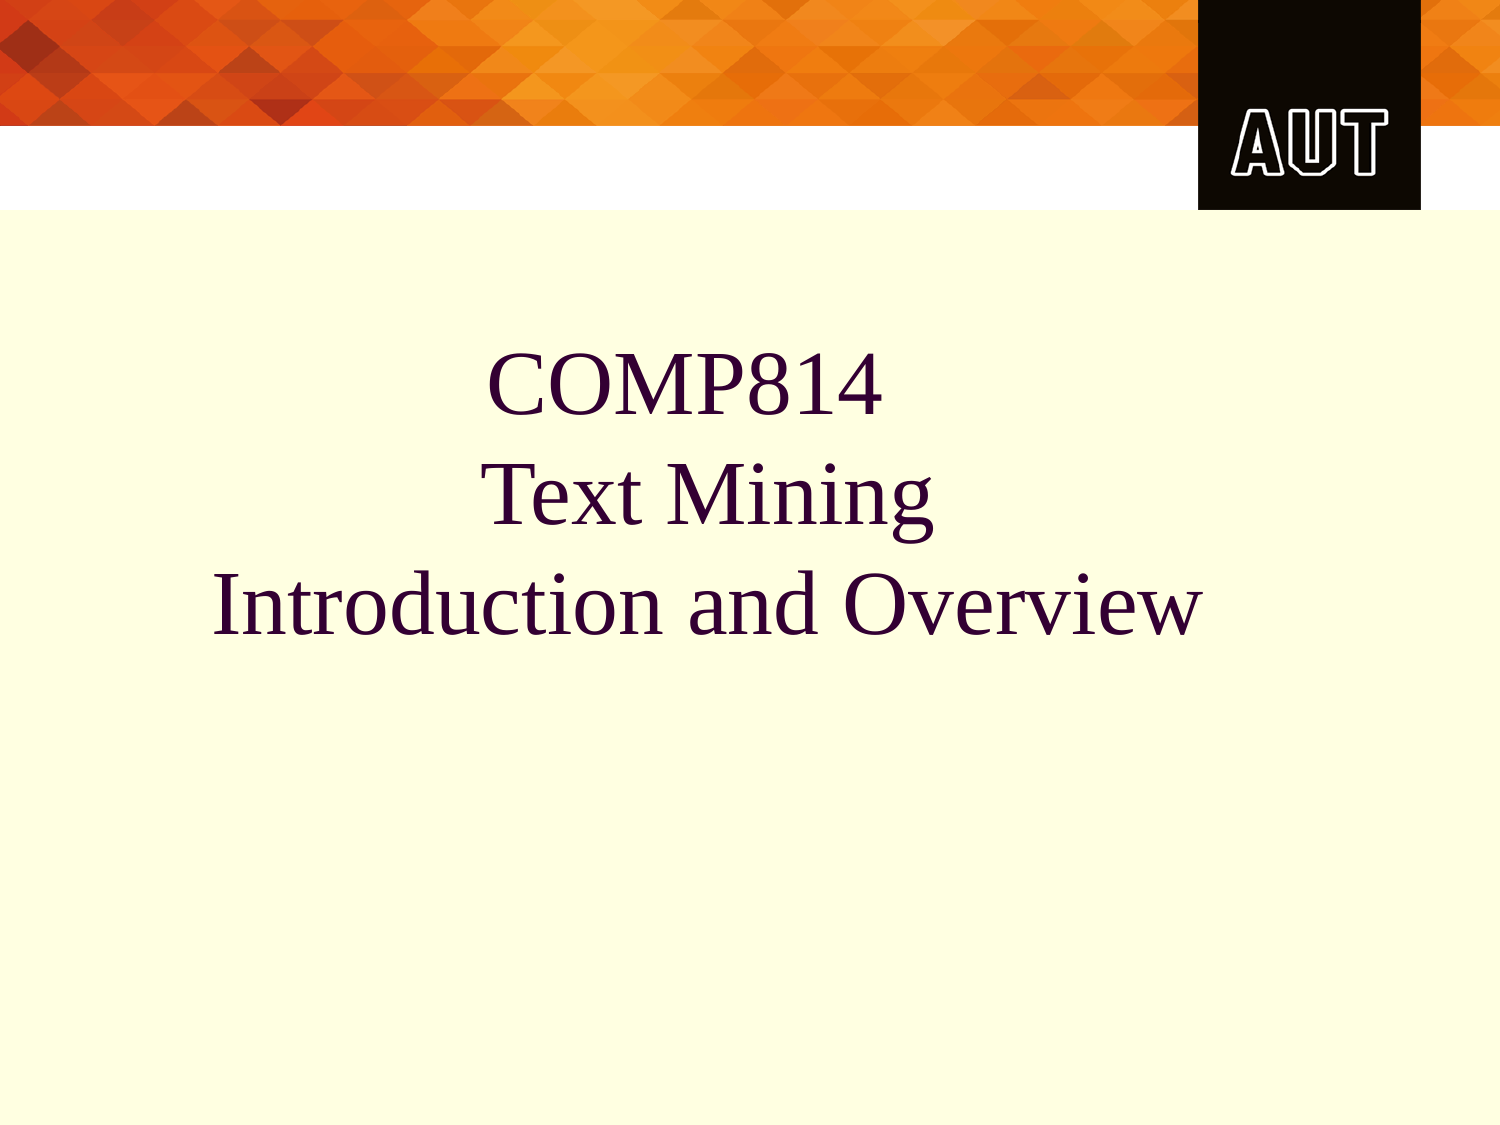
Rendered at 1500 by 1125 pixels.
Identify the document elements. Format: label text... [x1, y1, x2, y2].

title COMP814 Text Mining Introduction and Overview [135, 361, 1282, 725]
picture [0, 0, 1500, 210]
